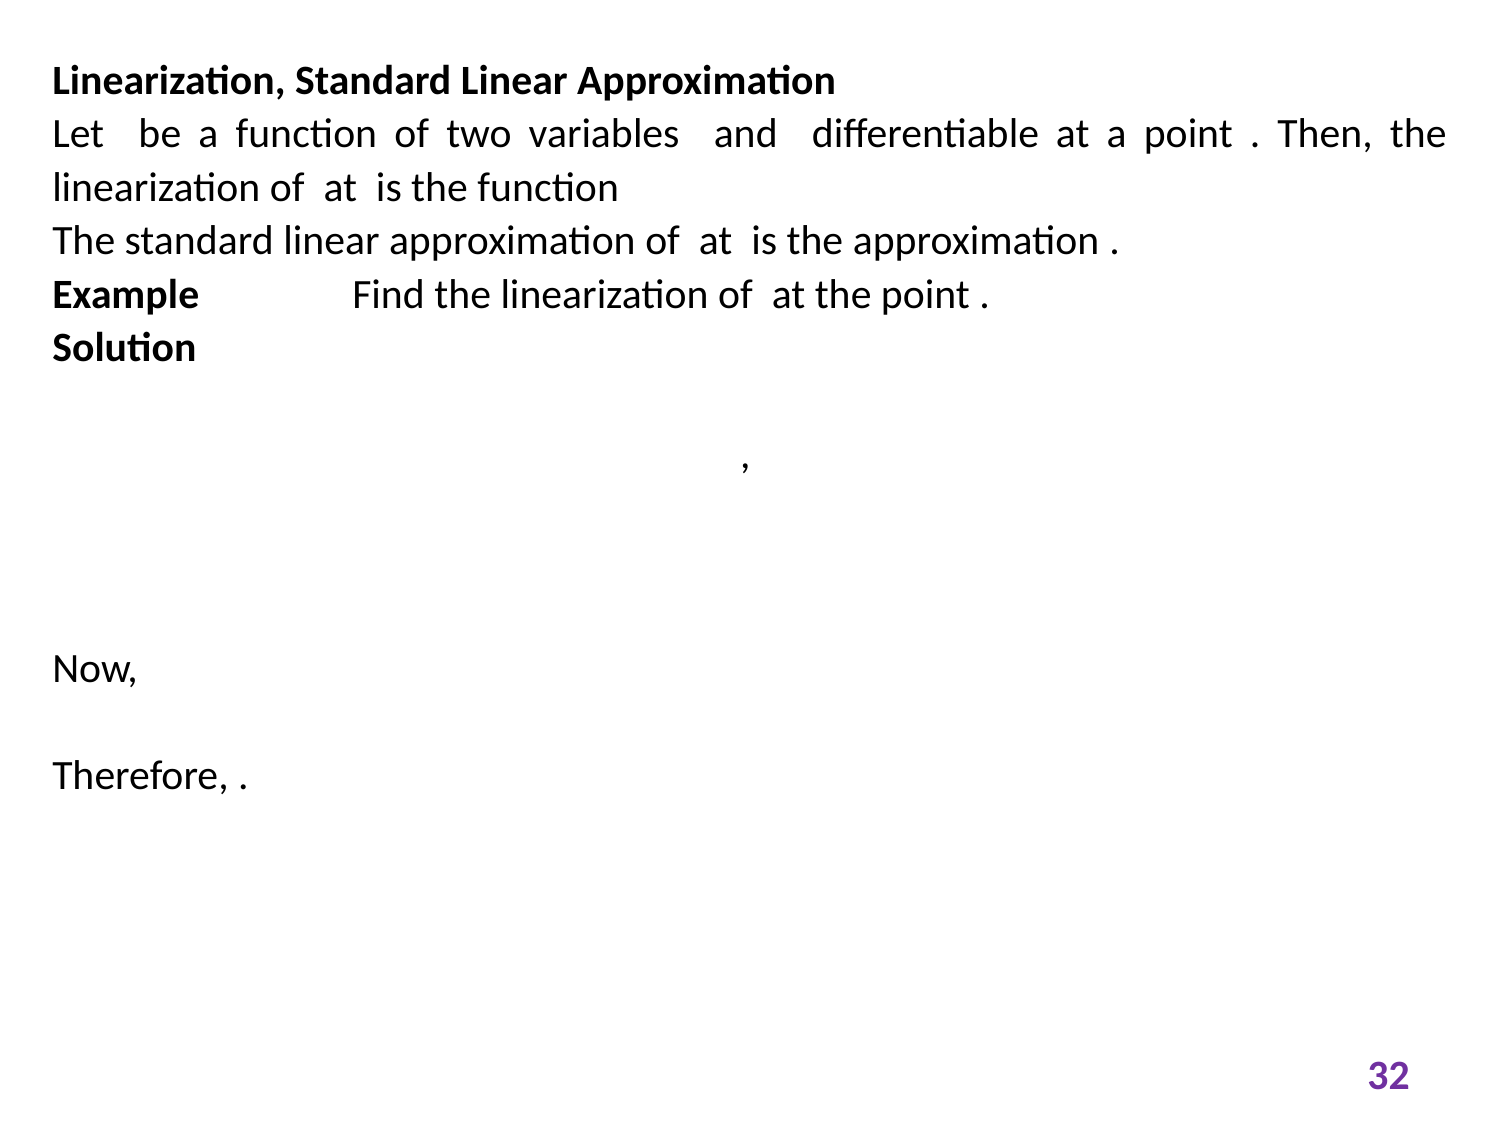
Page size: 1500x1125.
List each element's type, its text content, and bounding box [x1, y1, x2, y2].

slide_number 32 [1074, 1042, 1425, 1103]
